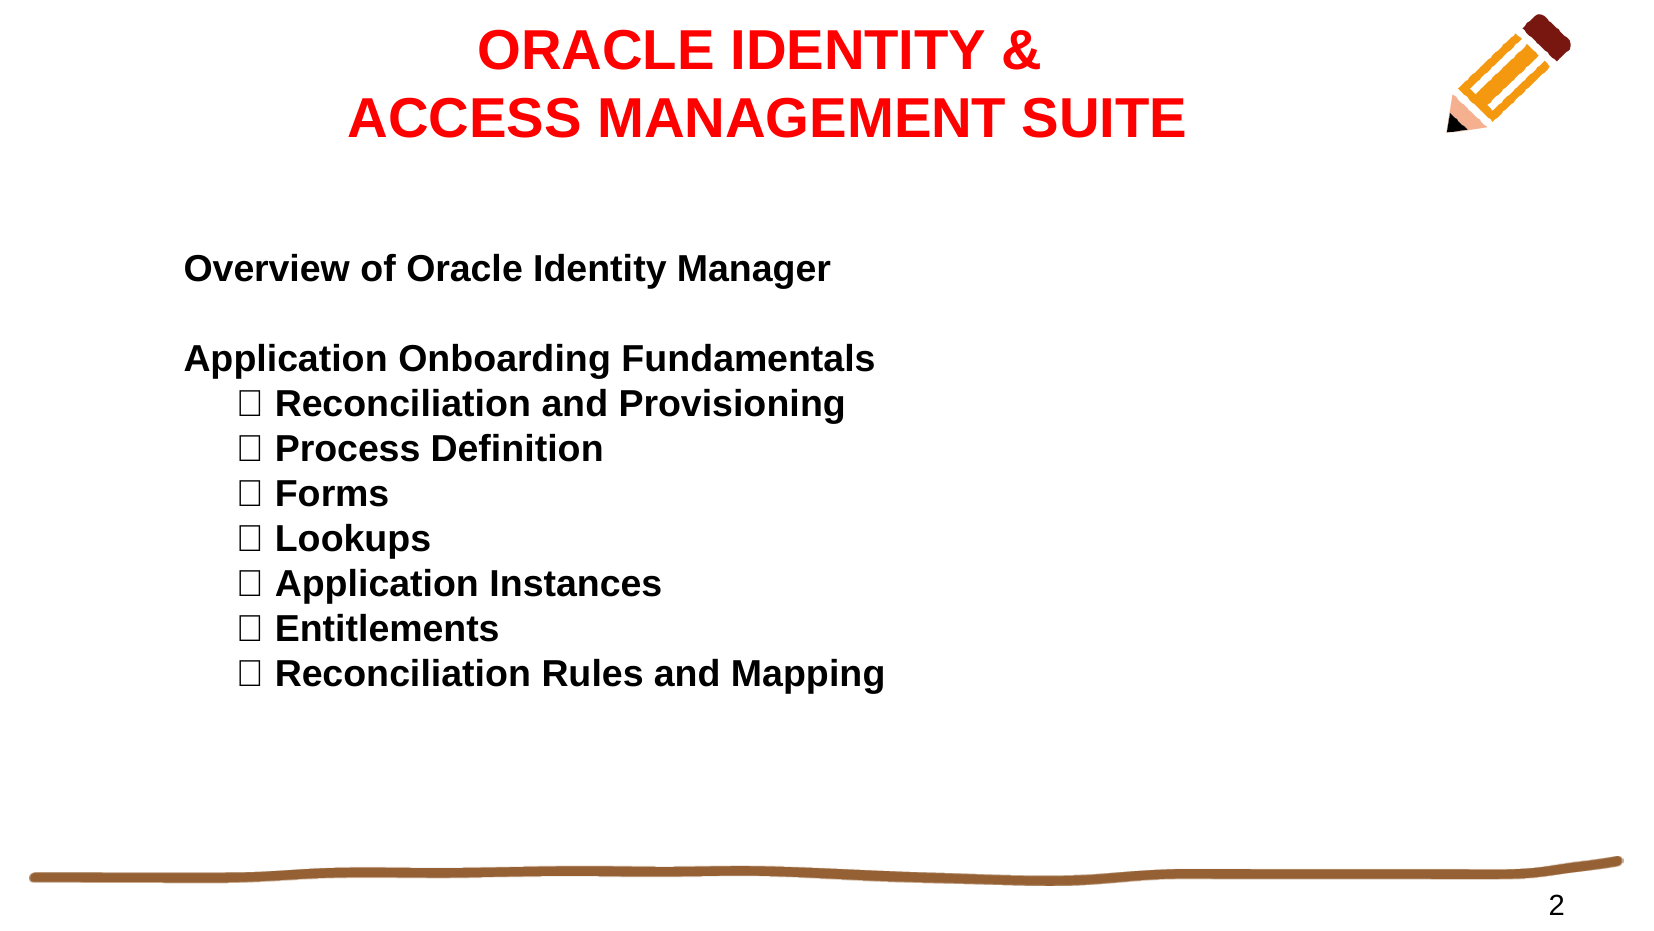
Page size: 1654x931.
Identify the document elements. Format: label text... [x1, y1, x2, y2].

slide_number 2 [1181, 885, 1565, 930]
title ORACLE IDENTITY & ACCESS MANAGEMENT SUITE [88, 18, 1447, 145]
text_box Overview of Oracle Identity Manager Application Onboarding Fundamentals  Reconciliation and Provisioning  Process Definition  Forms  Lookups  Application Instances  Entitlements  Reconciliation Rules and Mapping [168, 236, 1506, 798]
picture [29, 856, 1624, 886]
picture [1446, 14, 1571, 133]
